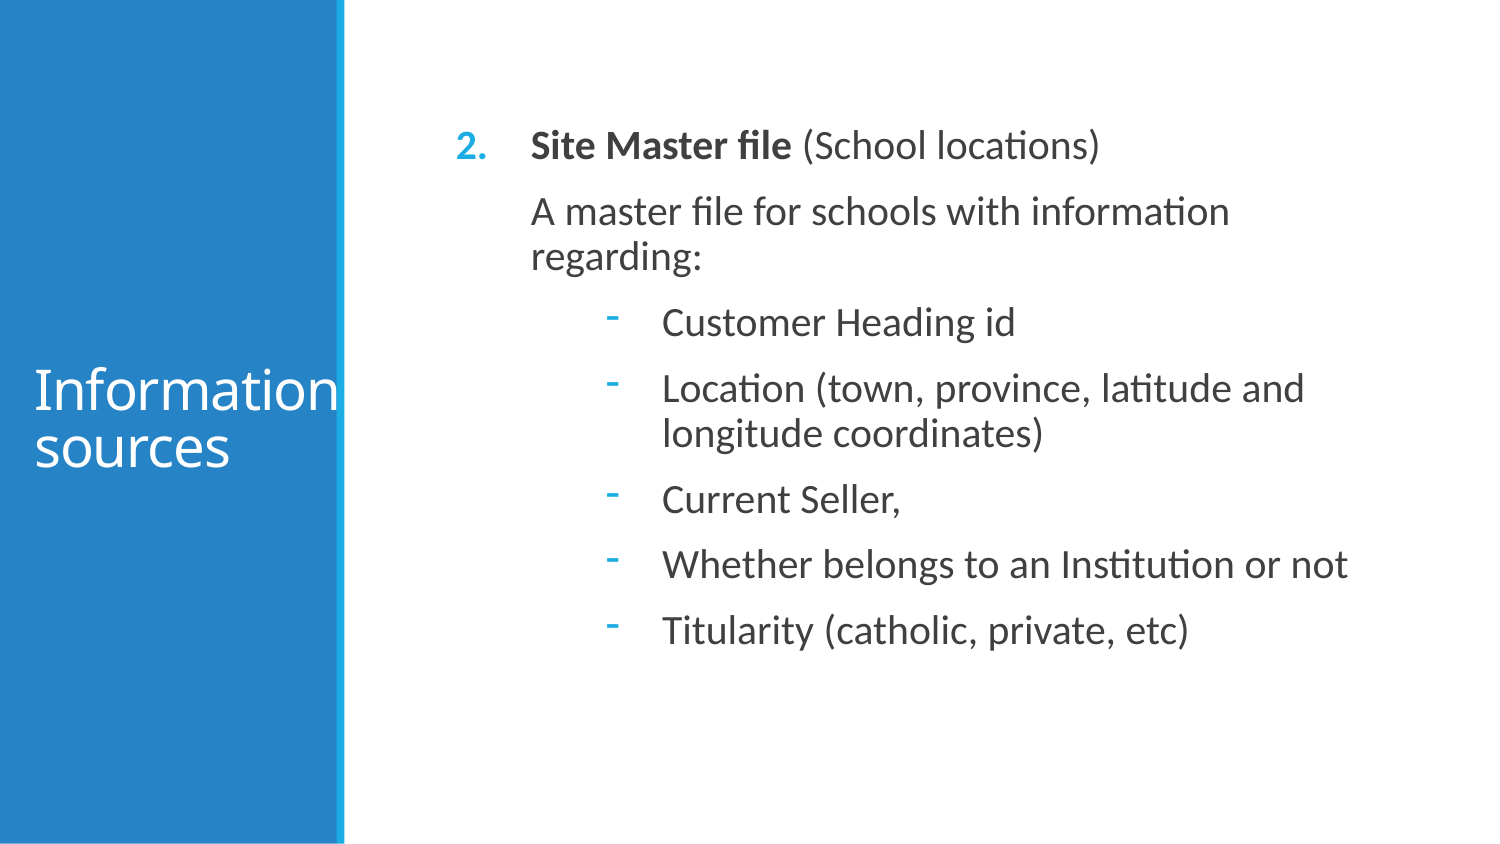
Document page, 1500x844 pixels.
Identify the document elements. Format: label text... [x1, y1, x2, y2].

text_box Information sources [19, 330, 399, 514]
text_box Site Master file (School locations) A master file for schools with information regarding: Customer Heading id Location (town, province, latitude and longitude coordinates) Current Seller, Whether belongs to an Institution or not Titularity (catholic, private, etc) [380, 67, 1393, 710]
